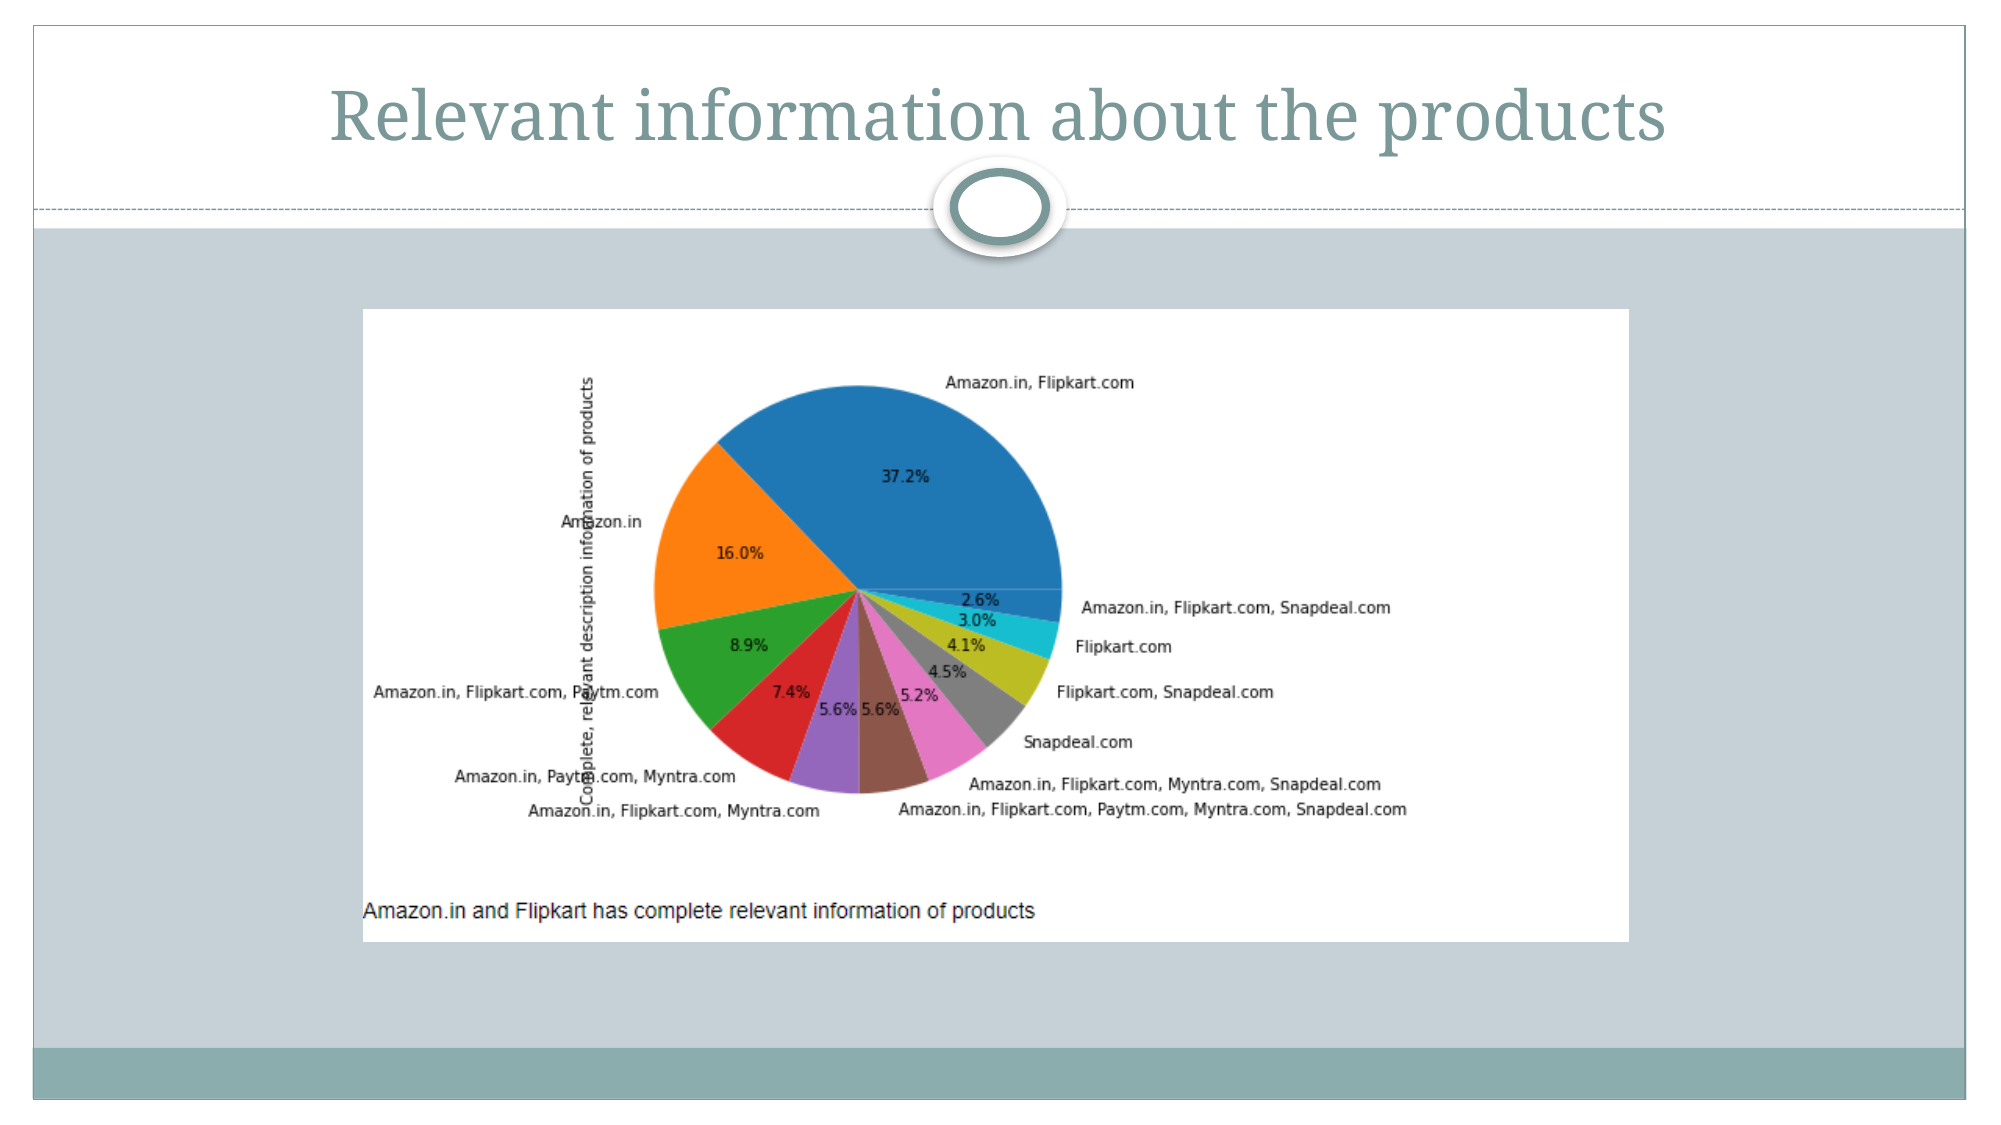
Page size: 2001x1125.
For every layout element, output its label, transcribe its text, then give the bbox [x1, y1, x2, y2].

title Relevant information about the products [66, 37, 1933, 162]
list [362, 308, 1629, 943]
